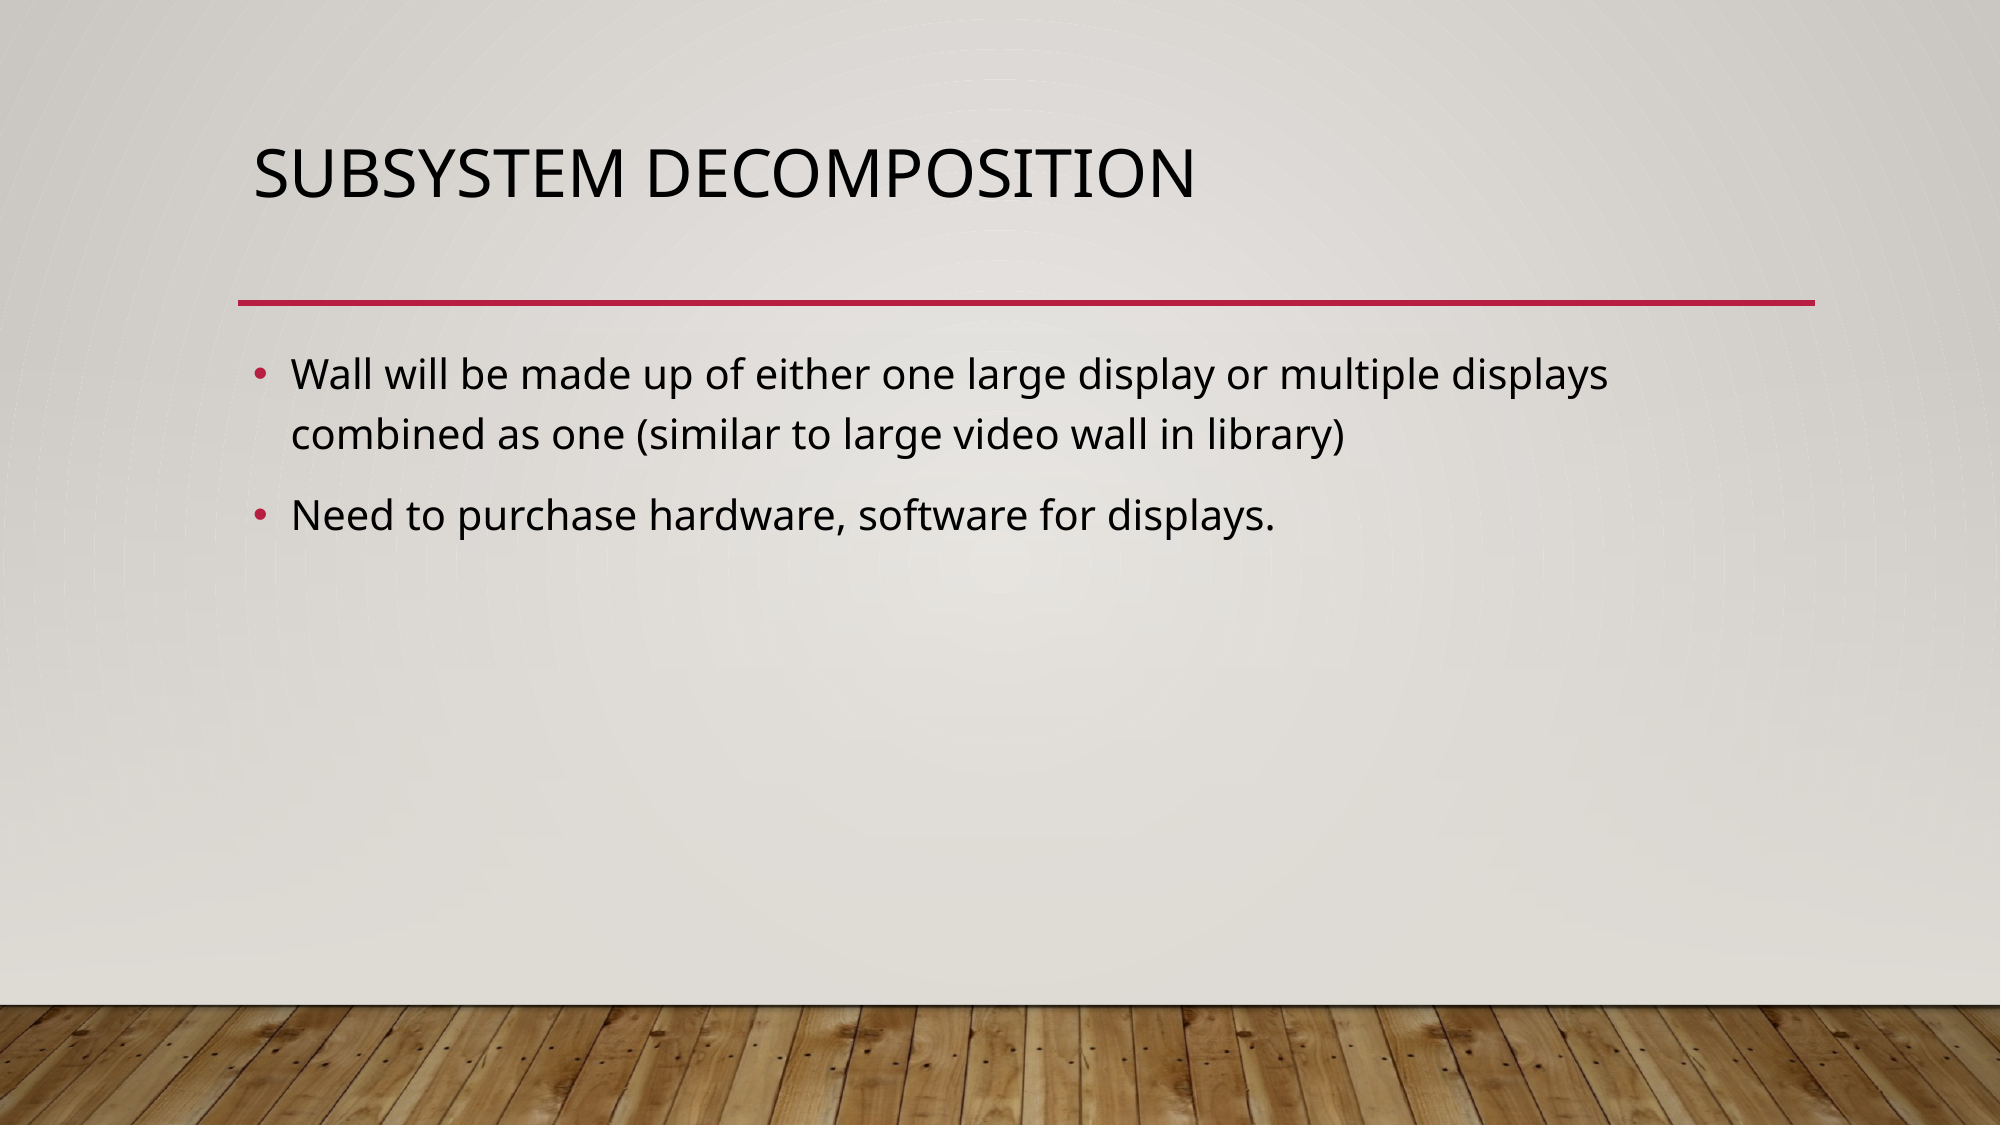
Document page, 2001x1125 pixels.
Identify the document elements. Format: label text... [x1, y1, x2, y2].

title Subsystem decomposition [238, 131, 1814, 305]
list Wall will be made up of either one large display or multiple displays combined as one (similar to large video wall in library) Need to purchase hardware, software for displays. [238, 330, 1814, 897]
picture [0, 1005, 2000, 1125]
